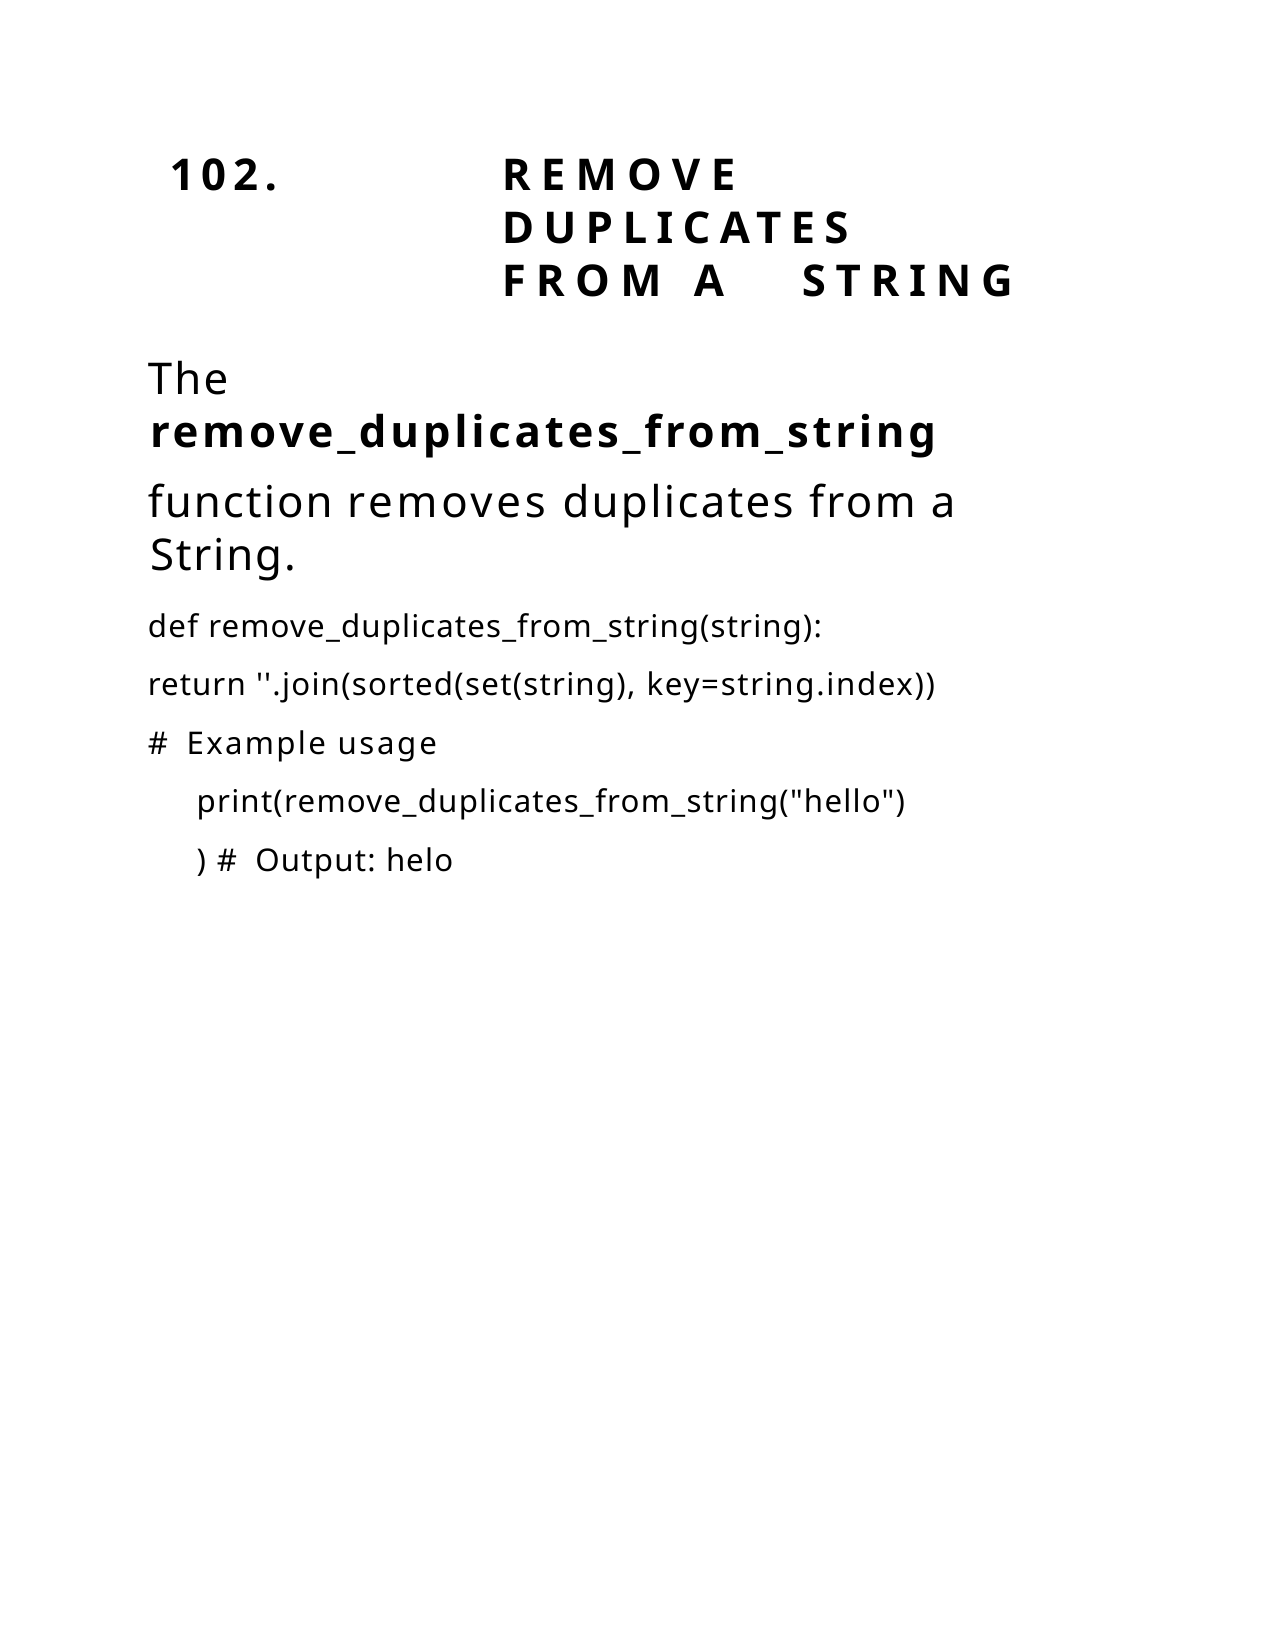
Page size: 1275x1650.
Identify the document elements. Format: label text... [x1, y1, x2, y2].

text_box 102. REMOVE DUPLICATES FROM A STRING The remove_duplicates_from_string function removes duplicates from a String. def remove_duplicates_from_string(string): return ''.join(sorted(set(string), key=string.index)) # Example usage print(remove_duplicates_from_string("hello")) # Output: helo [147, 144, 1127, 878]
